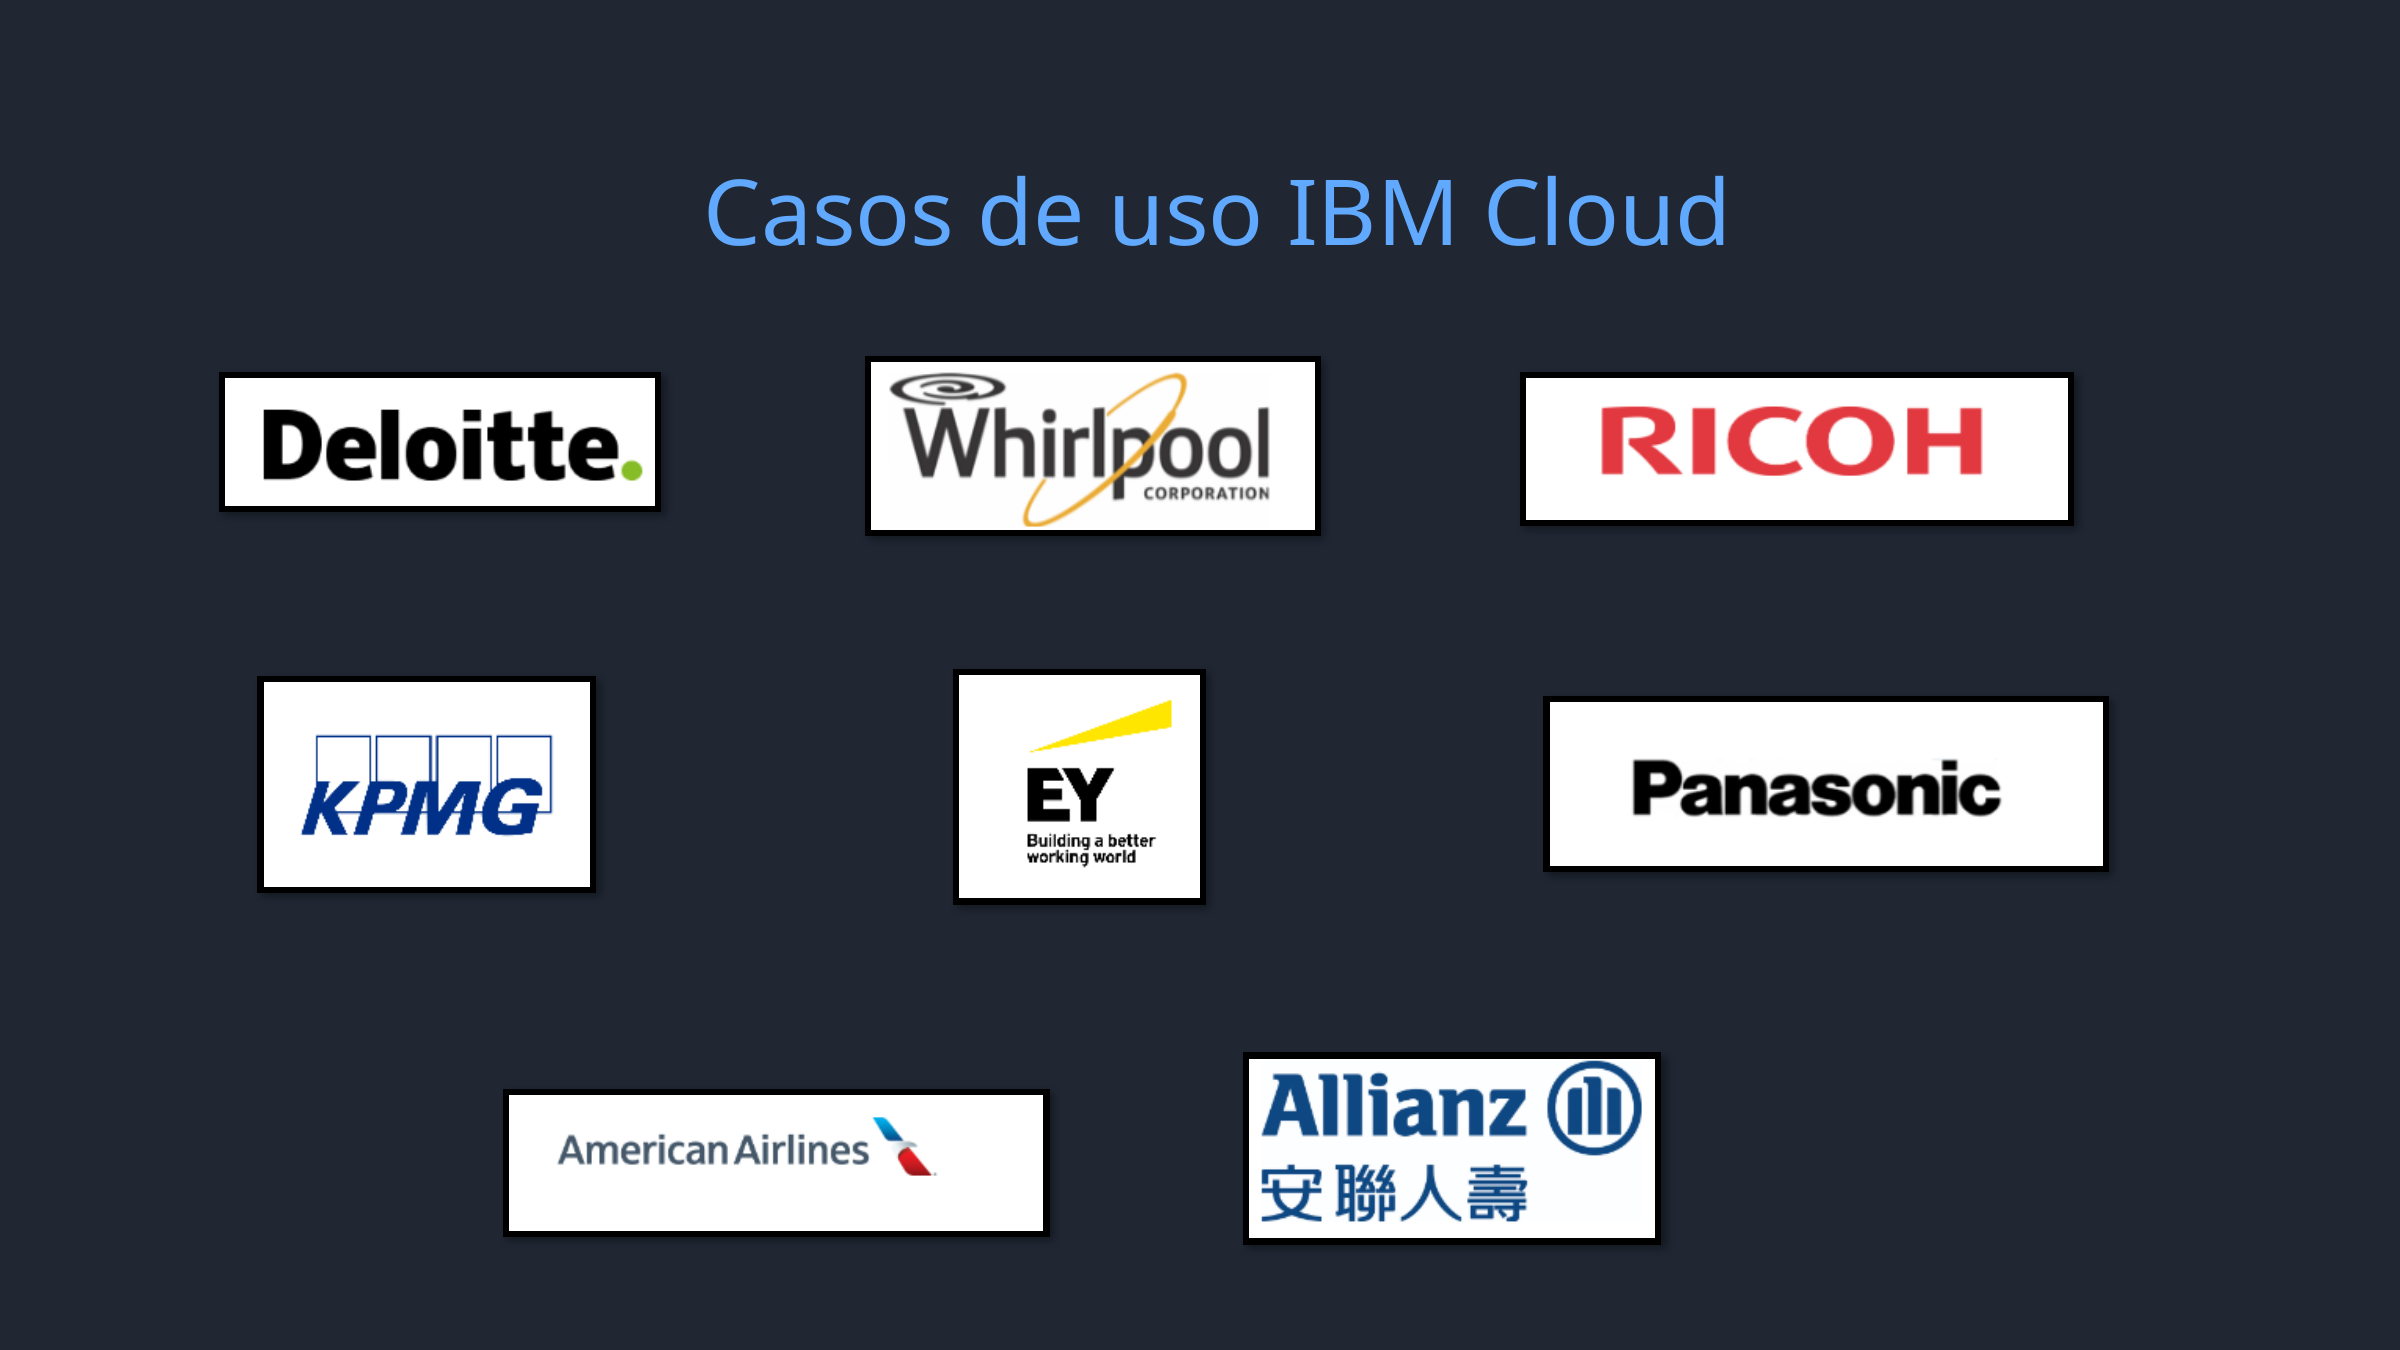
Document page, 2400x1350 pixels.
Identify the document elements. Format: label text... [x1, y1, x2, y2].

picture [263, 681, 591, 887]
picture [1549, 702, 2103, 867]
picture [508, 1094, 1044, 1231]
picture [1248, 1058, 1656, 1239]
picture [870, 362, 1315, 530]
text_box Casos de uso IBM Cloud [509, 142, 1927, 257]
picture [1525, 377, 2069, 520]
picture [225, 377, 655, 506]
text_box [0, 0, 2400, 1350]
picture [959, 674, 1200, 899]
